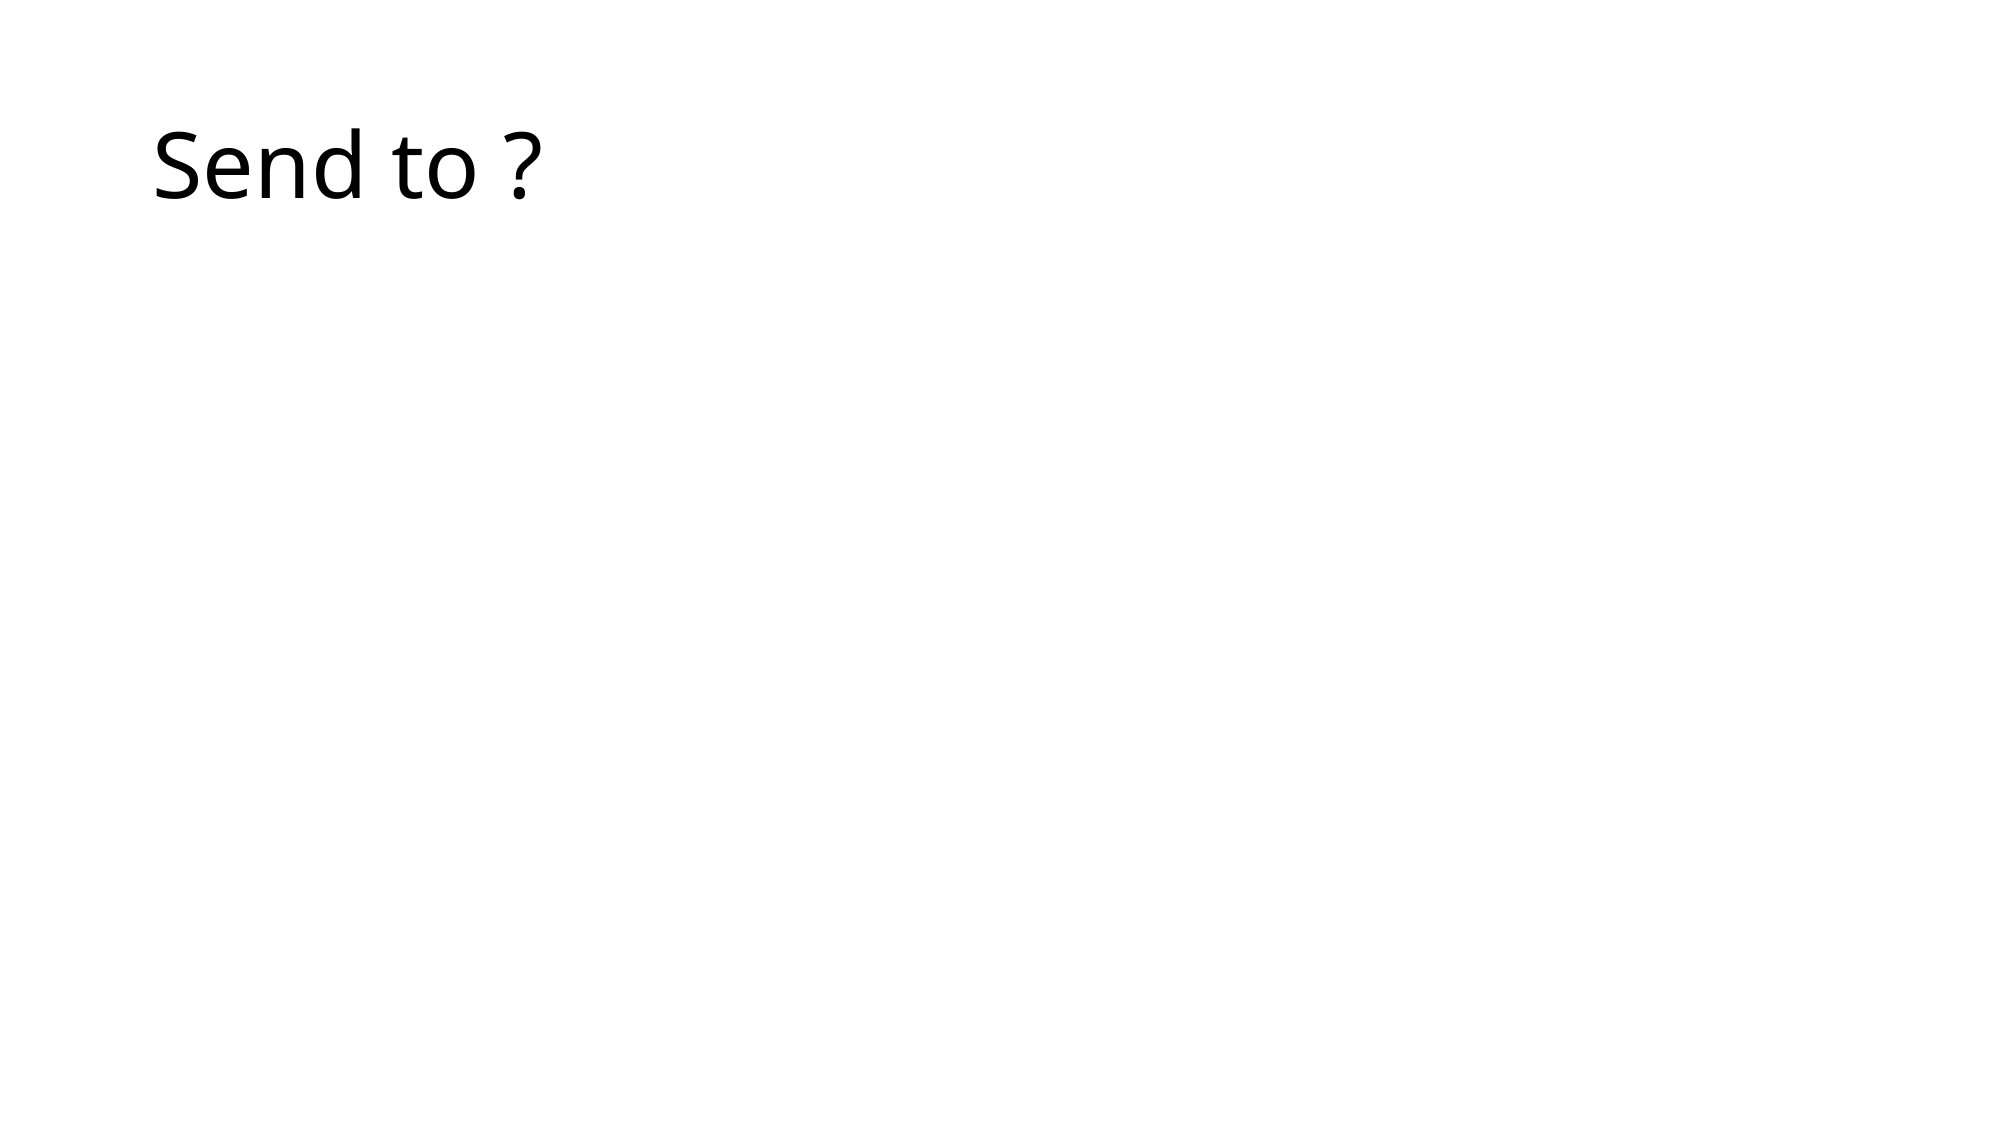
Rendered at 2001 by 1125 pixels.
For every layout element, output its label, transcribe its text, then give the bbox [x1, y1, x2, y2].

title Send to ? [137, 59, 1863, 278]
